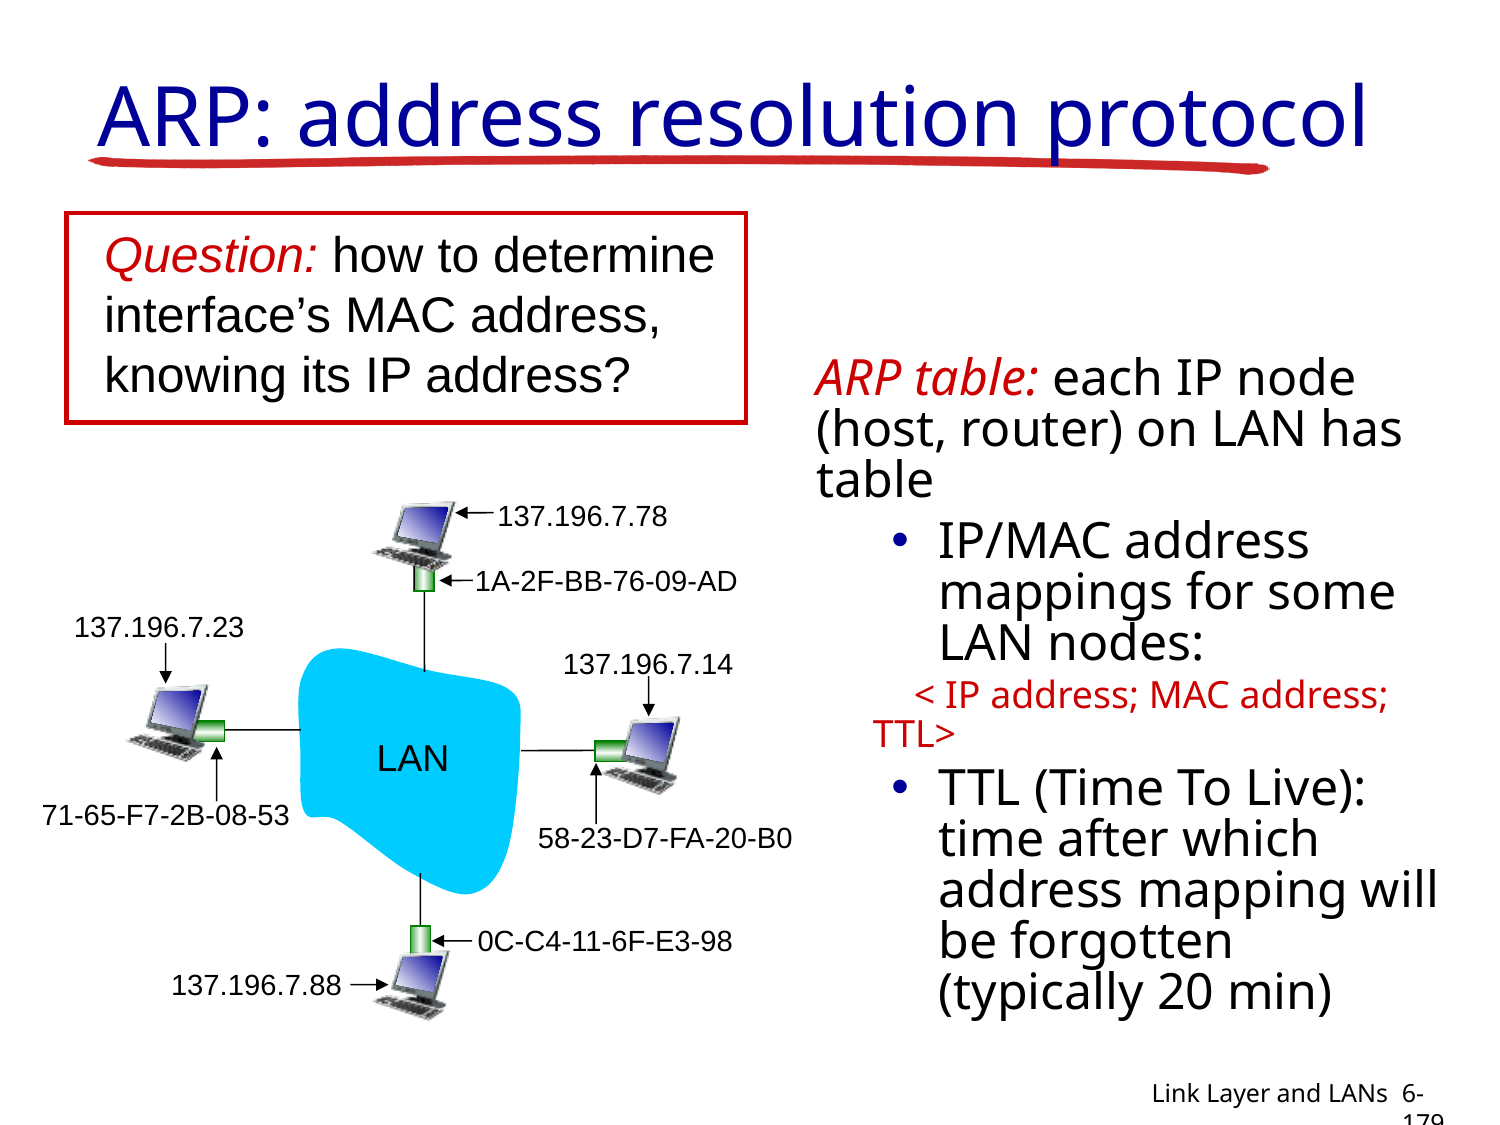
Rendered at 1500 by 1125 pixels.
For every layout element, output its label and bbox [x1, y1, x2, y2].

text_box [26, 490, 753, 1027]
text_box [521, 637, 808, 863]
picture [82, 150, 1284, 180]
text_box [66, 212, 748, 423]
slide_number [1387, 1069, 1478, 1115]
title [82, 39, 1426, 188]
footer [1045, 1069, 1404, 1110]
list [801, 347, 1457, 985]
